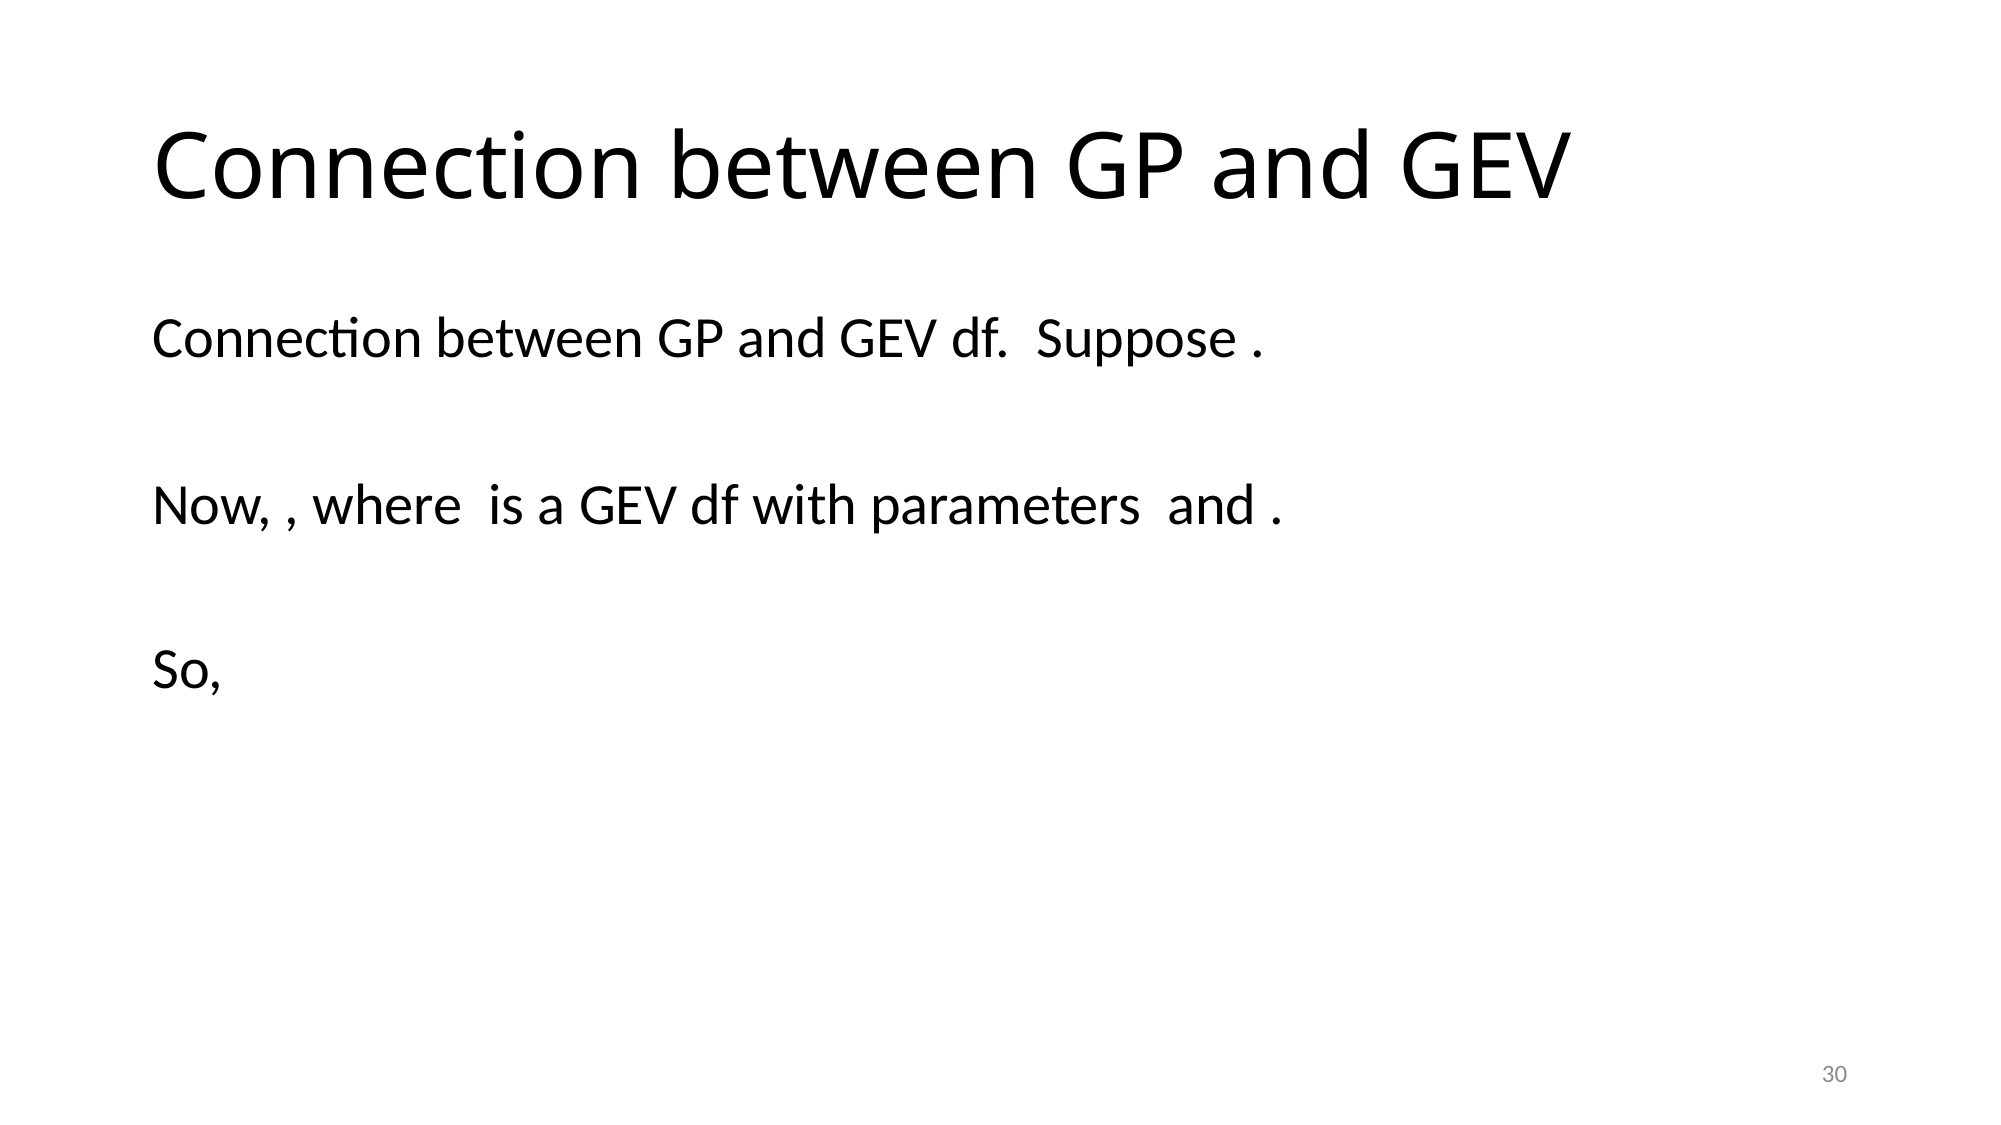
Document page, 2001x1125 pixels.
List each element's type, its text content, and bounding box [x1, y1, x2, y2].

slide_number 30 [1412, 1042, 1863, 1103]
title Connection between GP and GEV [137, 59, 1863, 278]
text_box [137, 644, 1863, 891]
